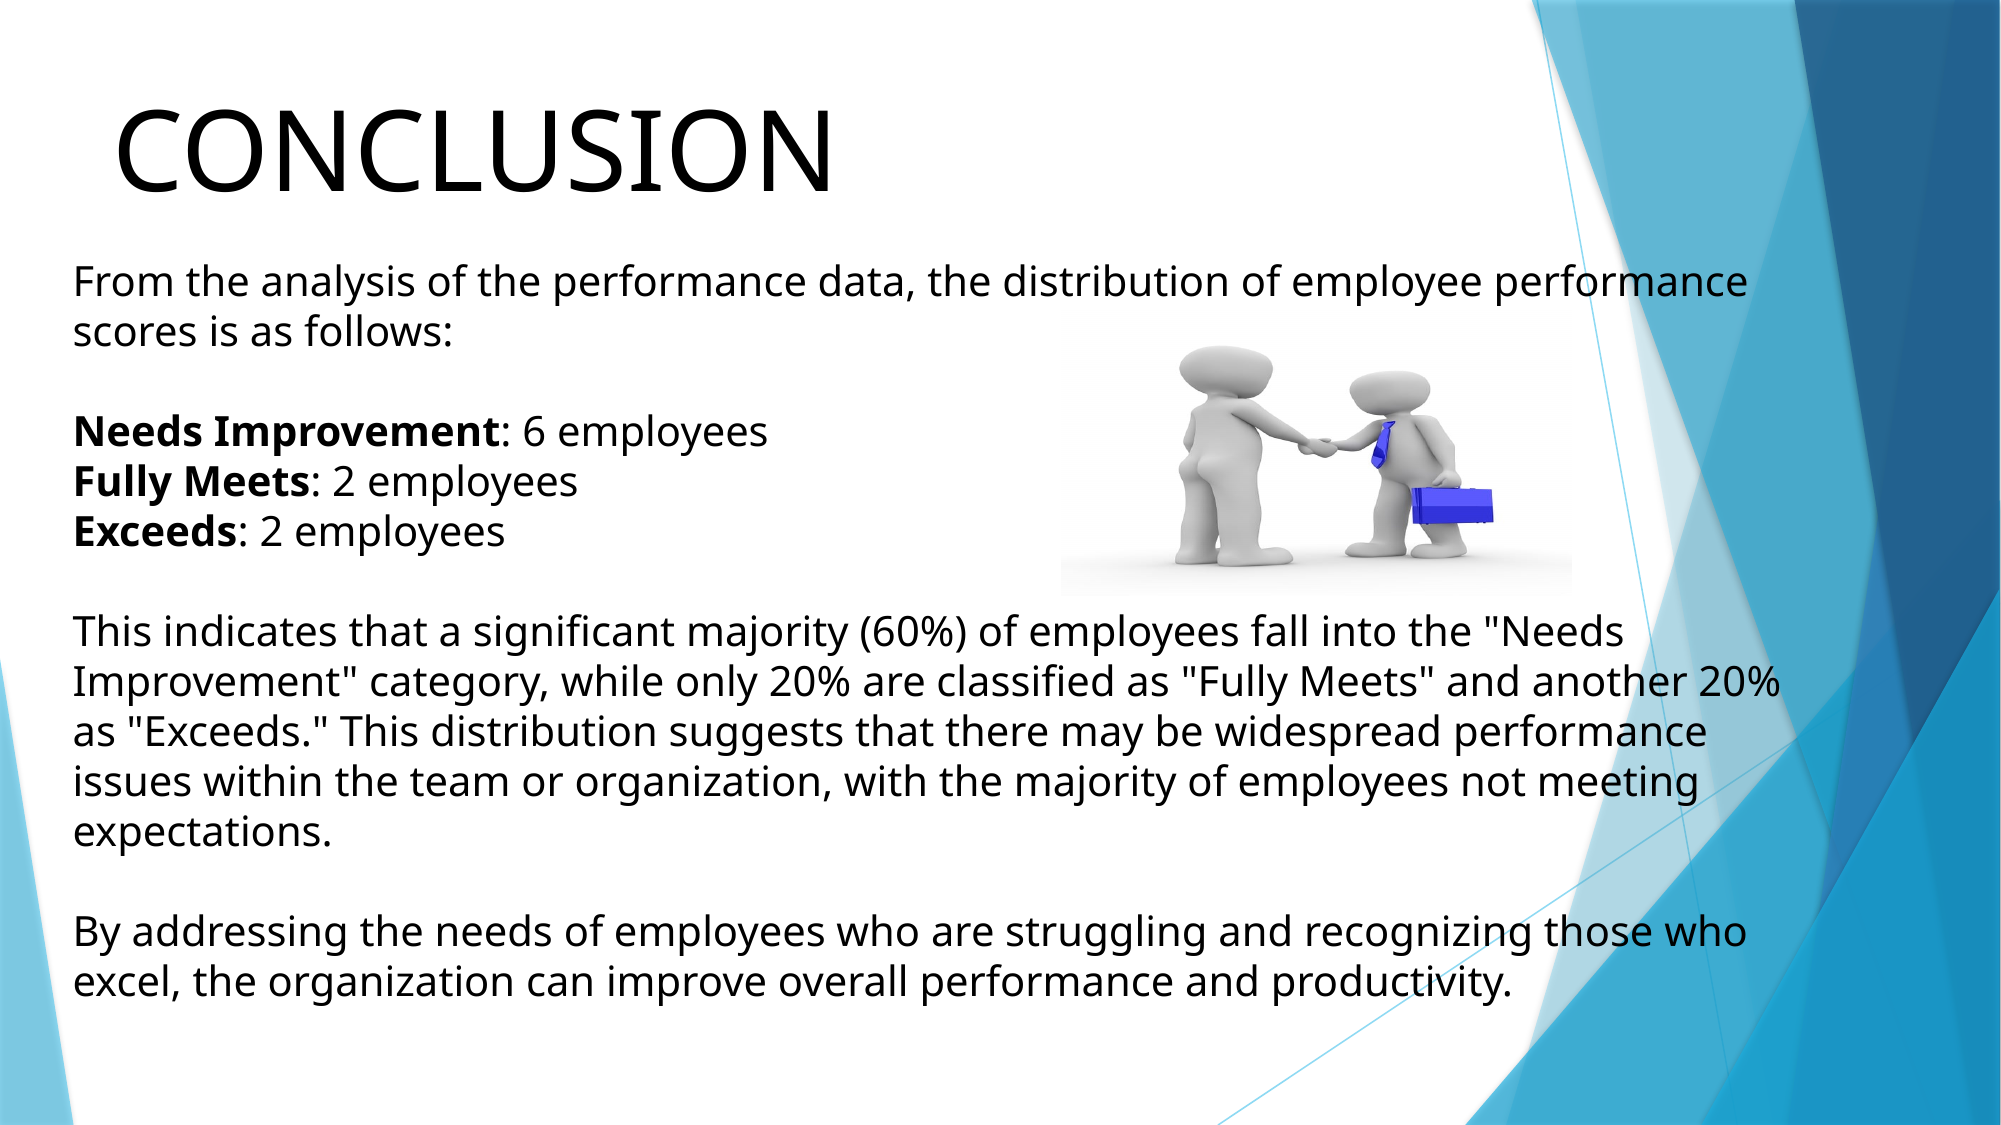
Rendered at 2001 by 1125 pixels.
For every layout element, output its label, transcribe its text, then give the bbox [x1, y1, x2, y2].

picture [1060, 308, 1573, 596]
text_box From the analysis of the performance data, the distribution of employee performance scores is as follows: Needs Improvement: 6 employees Fully Meets: 2 employees Exceeds: 2 employees This indicates that a significant majority (60%) of employees fall into the "Needs Improvement" category, while only 20% are classified as "Fully Meets" and another 20% as "Exceeds." This distribution suggests that there may be widespread performance issues within the team or organization, with the majority of employees not meeting expectations. By addressing the needs of employees who are struggling and recognizing those who excel, the organization can improve overall performance and productivity. [57, 247, 1823, 1063]
text_box CONCLUSION [97, 71, 1027, 222]
